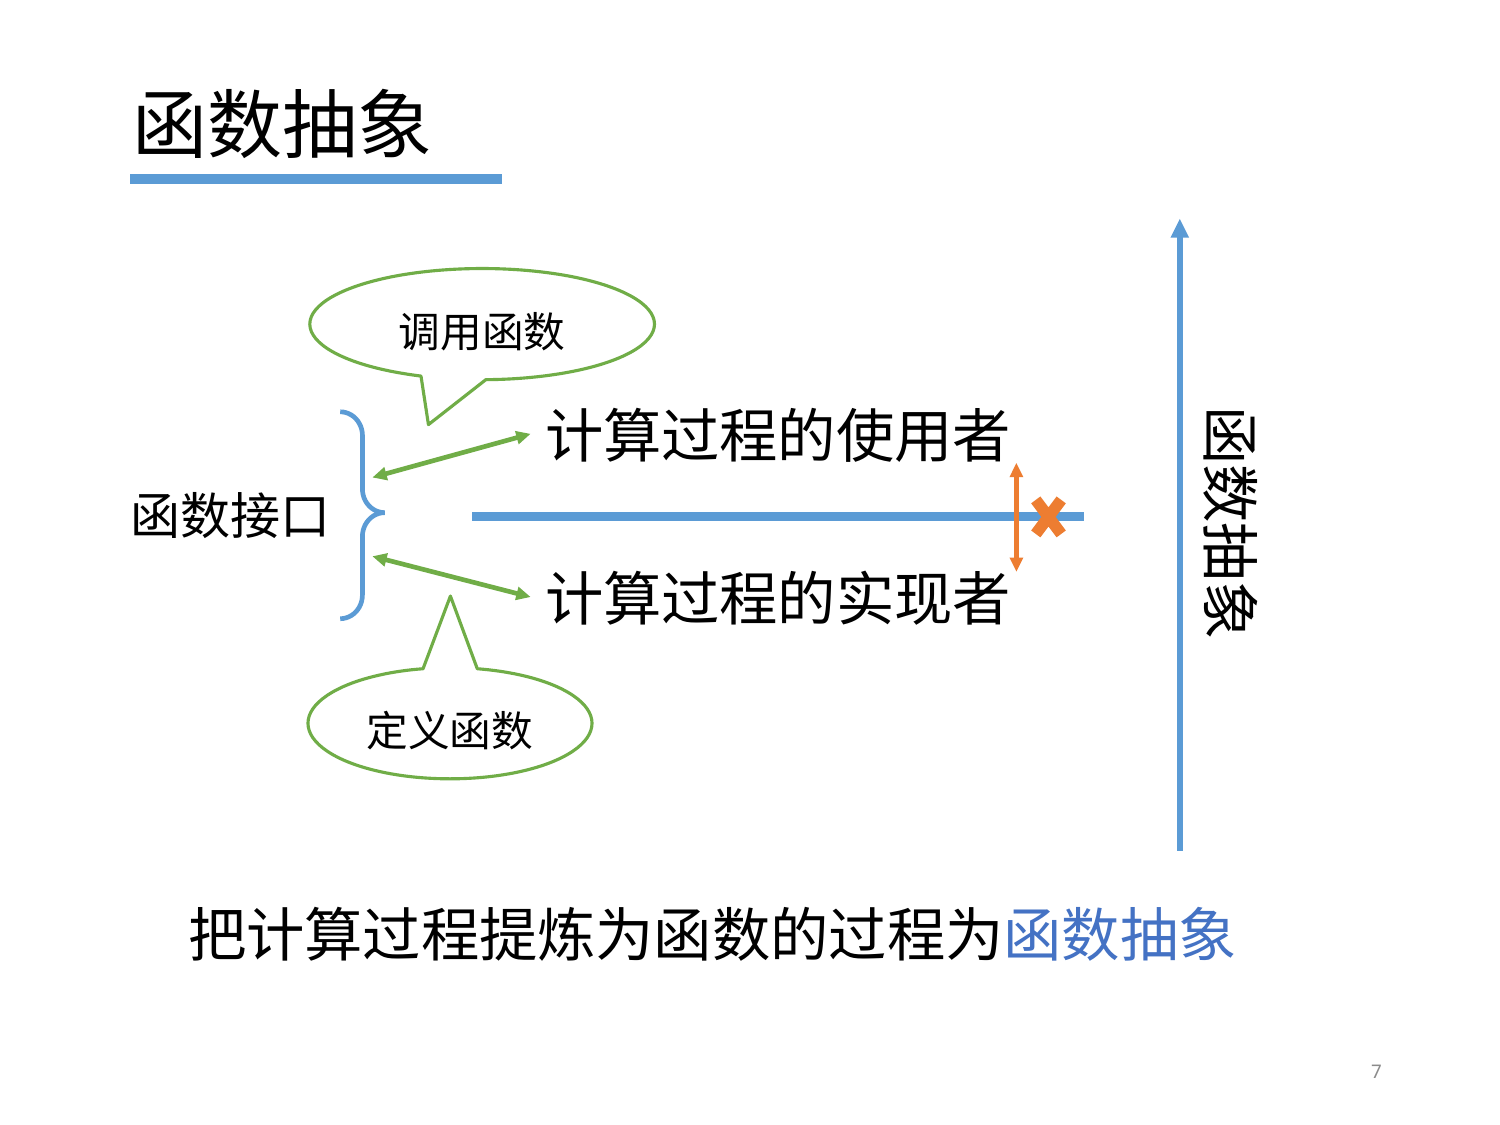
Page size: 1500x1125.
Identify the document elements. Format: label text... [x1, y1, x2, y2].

text_box [1031, 517, 1066, 538]
text_box 把计算过程提炼为函数的过程为函数抽象 [173, 890, 1357, 976]
text_box 计算过程的使用者 [530, 391, 1027, 477]
text_box 函数接口 [115, 477, 340, 553]
text_box 计算过程的实现者 [530, 554, 1027, 640]
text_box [372, 434, 528, 478]
slide_number 7 [1059, 1042, 1397, 1103]
text_box 函数抽象 [117, 69, 448, 175]
text_box 函数抽象 [1180, 391, 1275, 693]
text_box 定义函数 [307, 598, 593, 779]
text_box 调用函数 [309, 268, 655, 425]
text_box 函数抽象 [1173, 391, 1179, 693]
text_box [372, 556, 528, 598]
text_box [1031, 496, 1066, 516]
text_box [340, 411, 385, 620]
